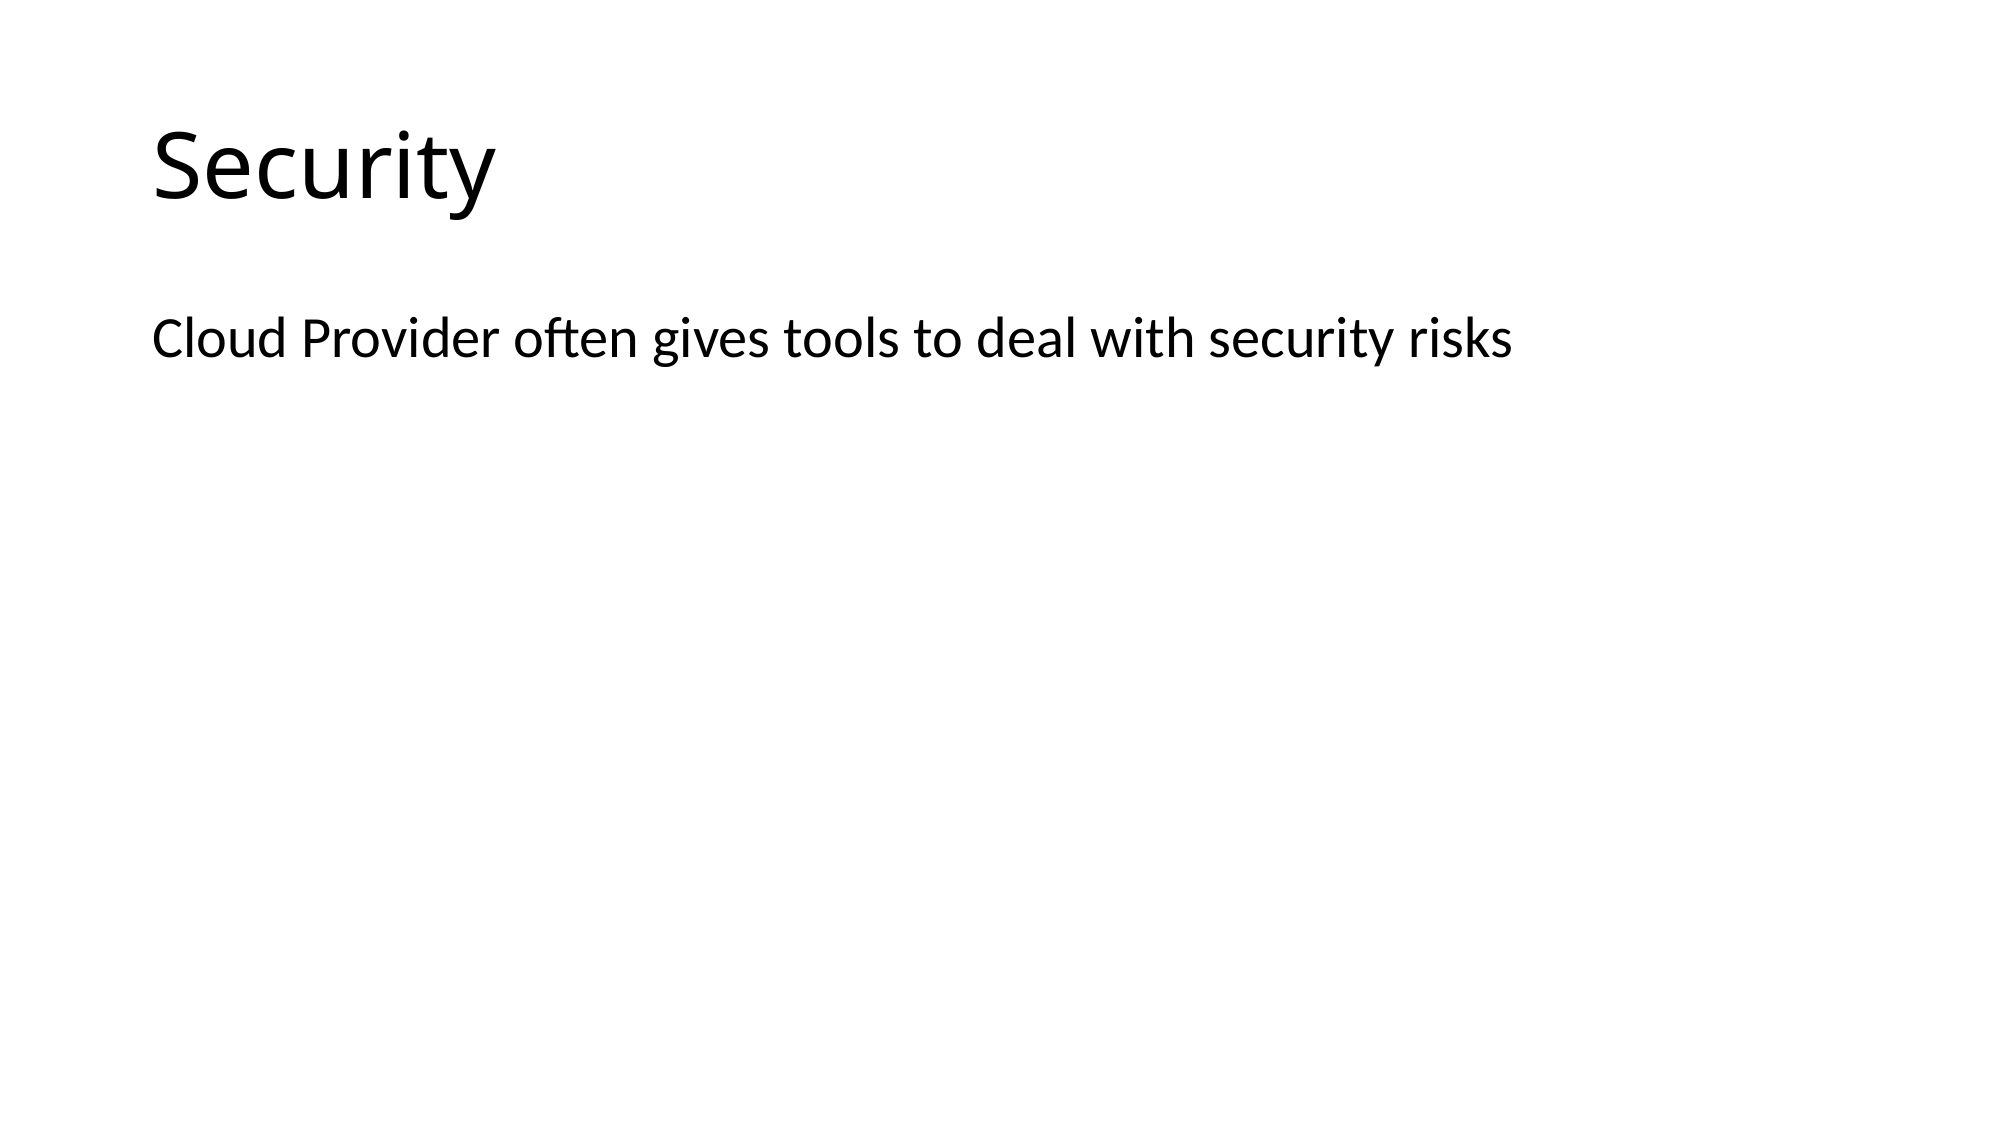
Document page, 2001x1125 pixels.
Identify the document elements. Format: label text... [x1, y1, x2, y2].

title Security [137, 59, 1863, 278]
list Cloud Provider often gives tools to deal with security risks [137, 299, 1863, 1014]
